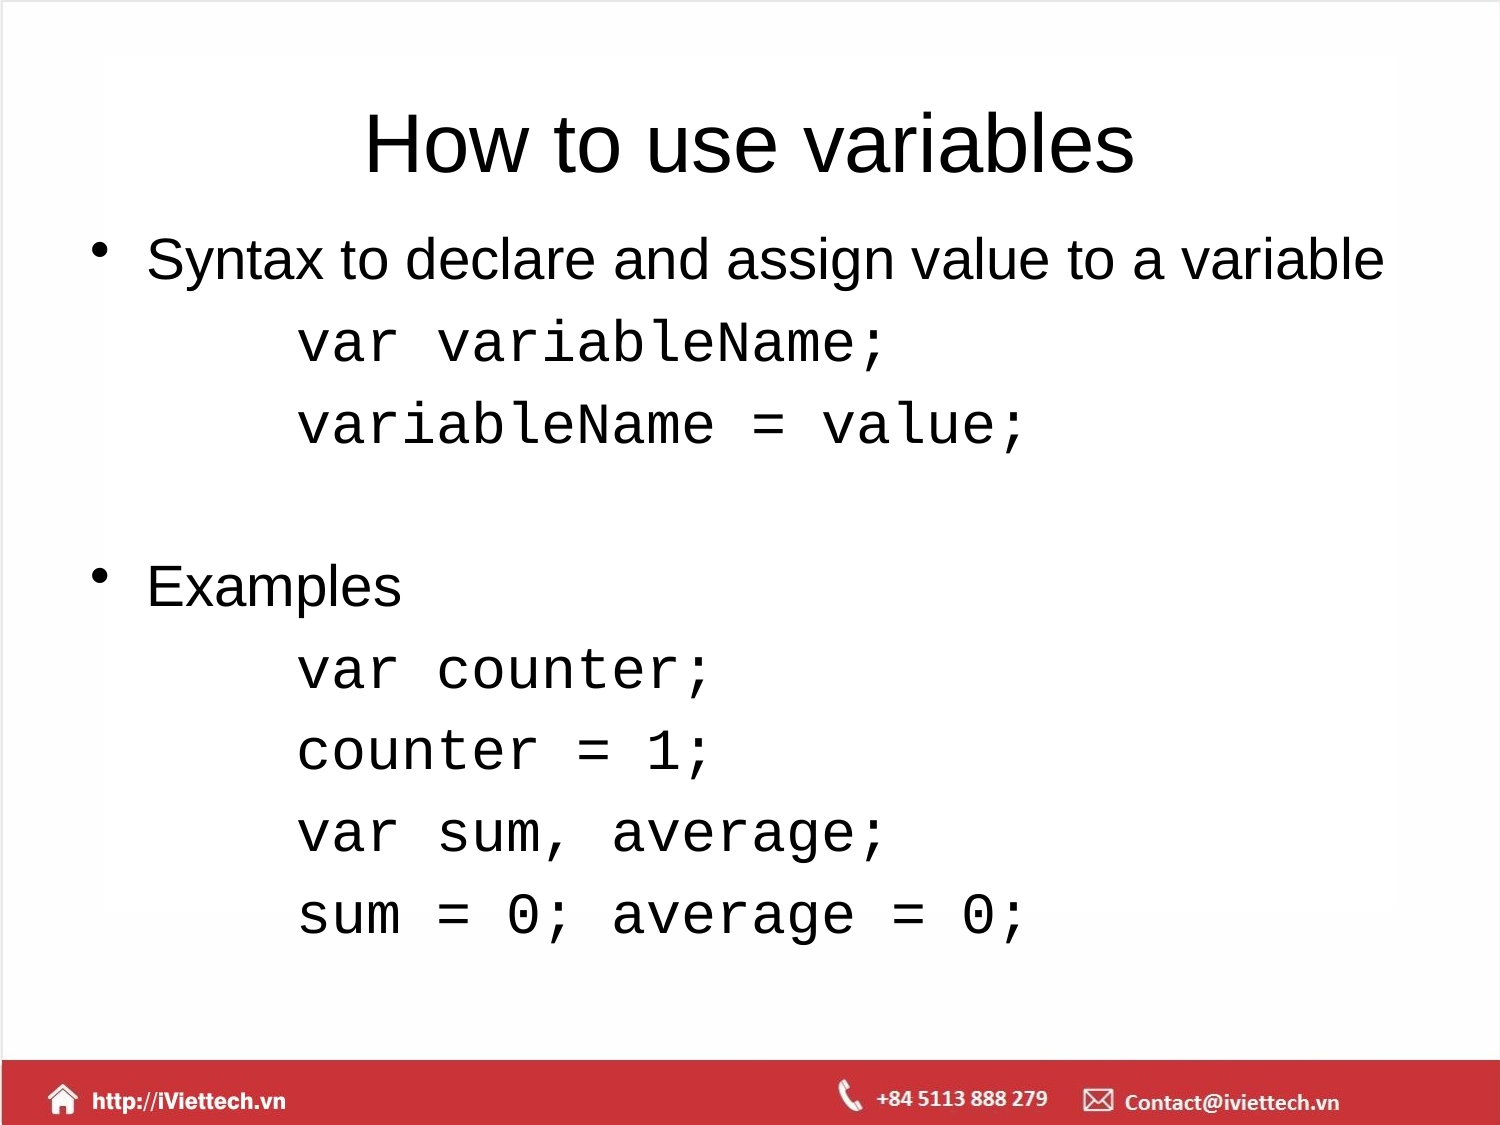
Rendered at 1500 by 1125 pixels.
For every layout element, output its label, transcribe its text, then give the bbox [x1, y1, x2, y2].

title How to use variables [74, 44, 1426, 213]
list Syntax to declare and assign value to a variable var variableName; variableName = value; Examples var counter; counter = 1; var sum, average; sum = 0; average = 0; [74, 213, 1426, 957]
picture [0, 0, 1500, 1125]
